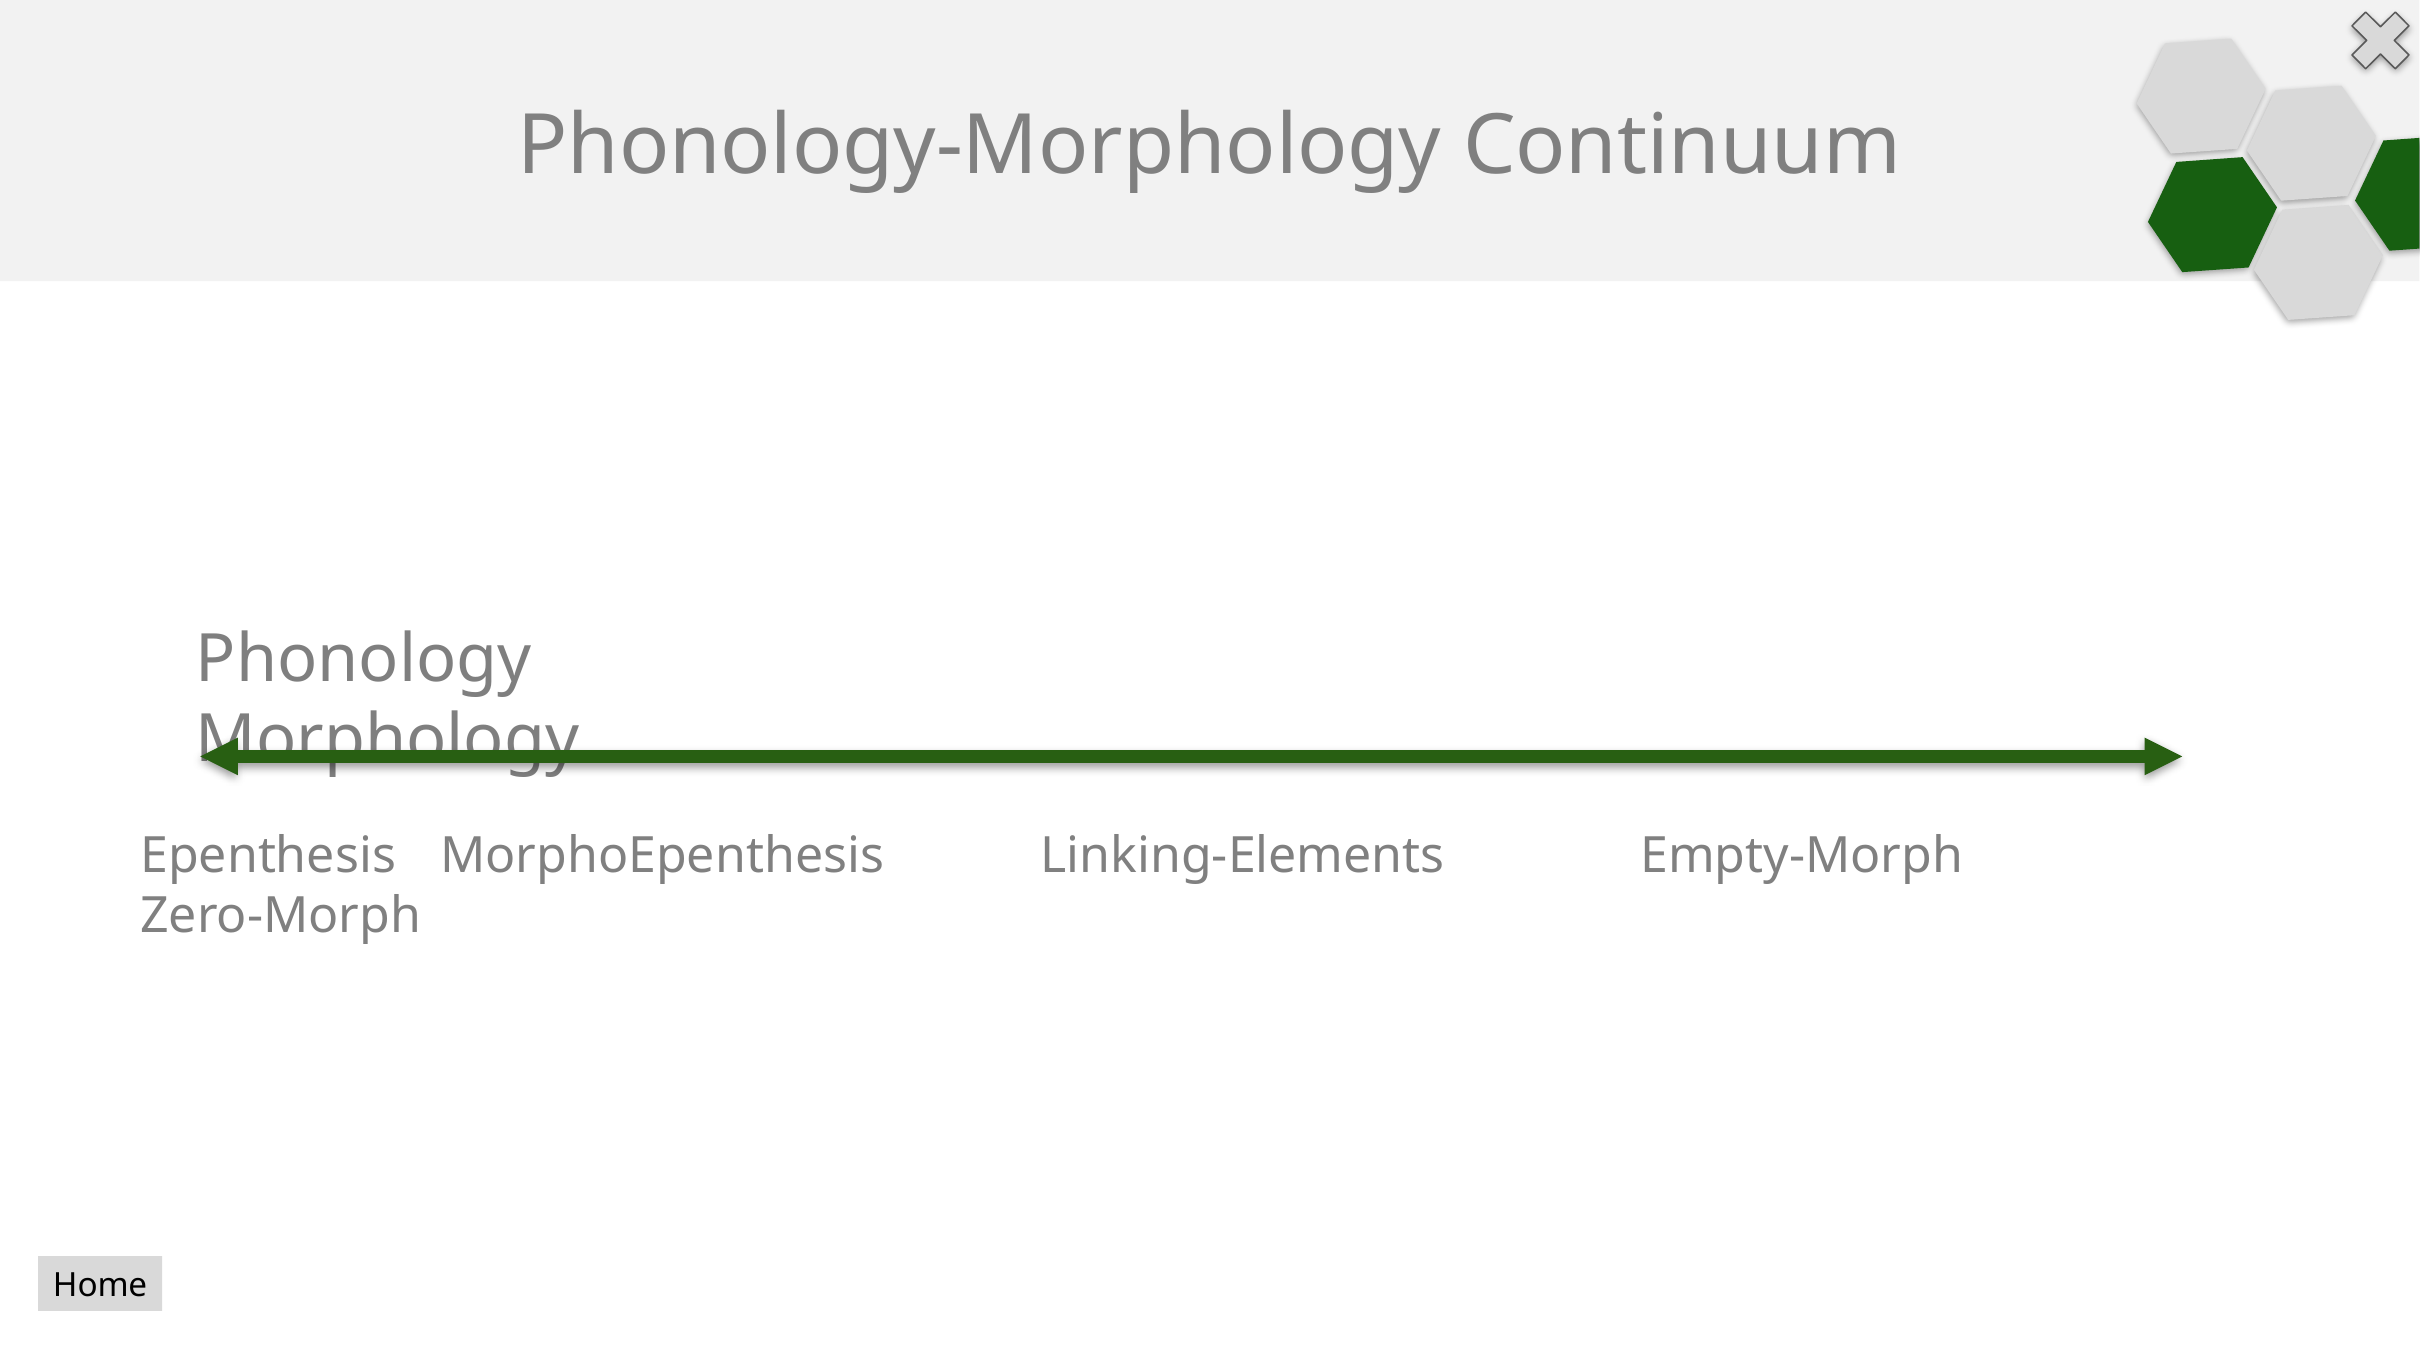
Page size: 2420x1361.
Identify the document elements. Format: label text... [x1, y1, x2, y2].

text_box [2246, 84, 2377, 202]
text_box [2351, 11, 2410, 70]
title Phonology-Morphology Continuum [0, 0, 2420, 282]
text_box [2354, 137, 2420, 252]
text_box Phonology Morphology [181, 606, 2210, 782]
text_box [2135, 37, 2267, 155]
text_box [2253, 204, 2384, 321]
text_box Epenthesis MorphoEpenthesis Linking-Elements Empty-Morph Zero-Morph [125, 815, 2280, 950]
text_box Home [38, 1256, 163, 1311]
text_box [2147, 156, 2278, 273]
